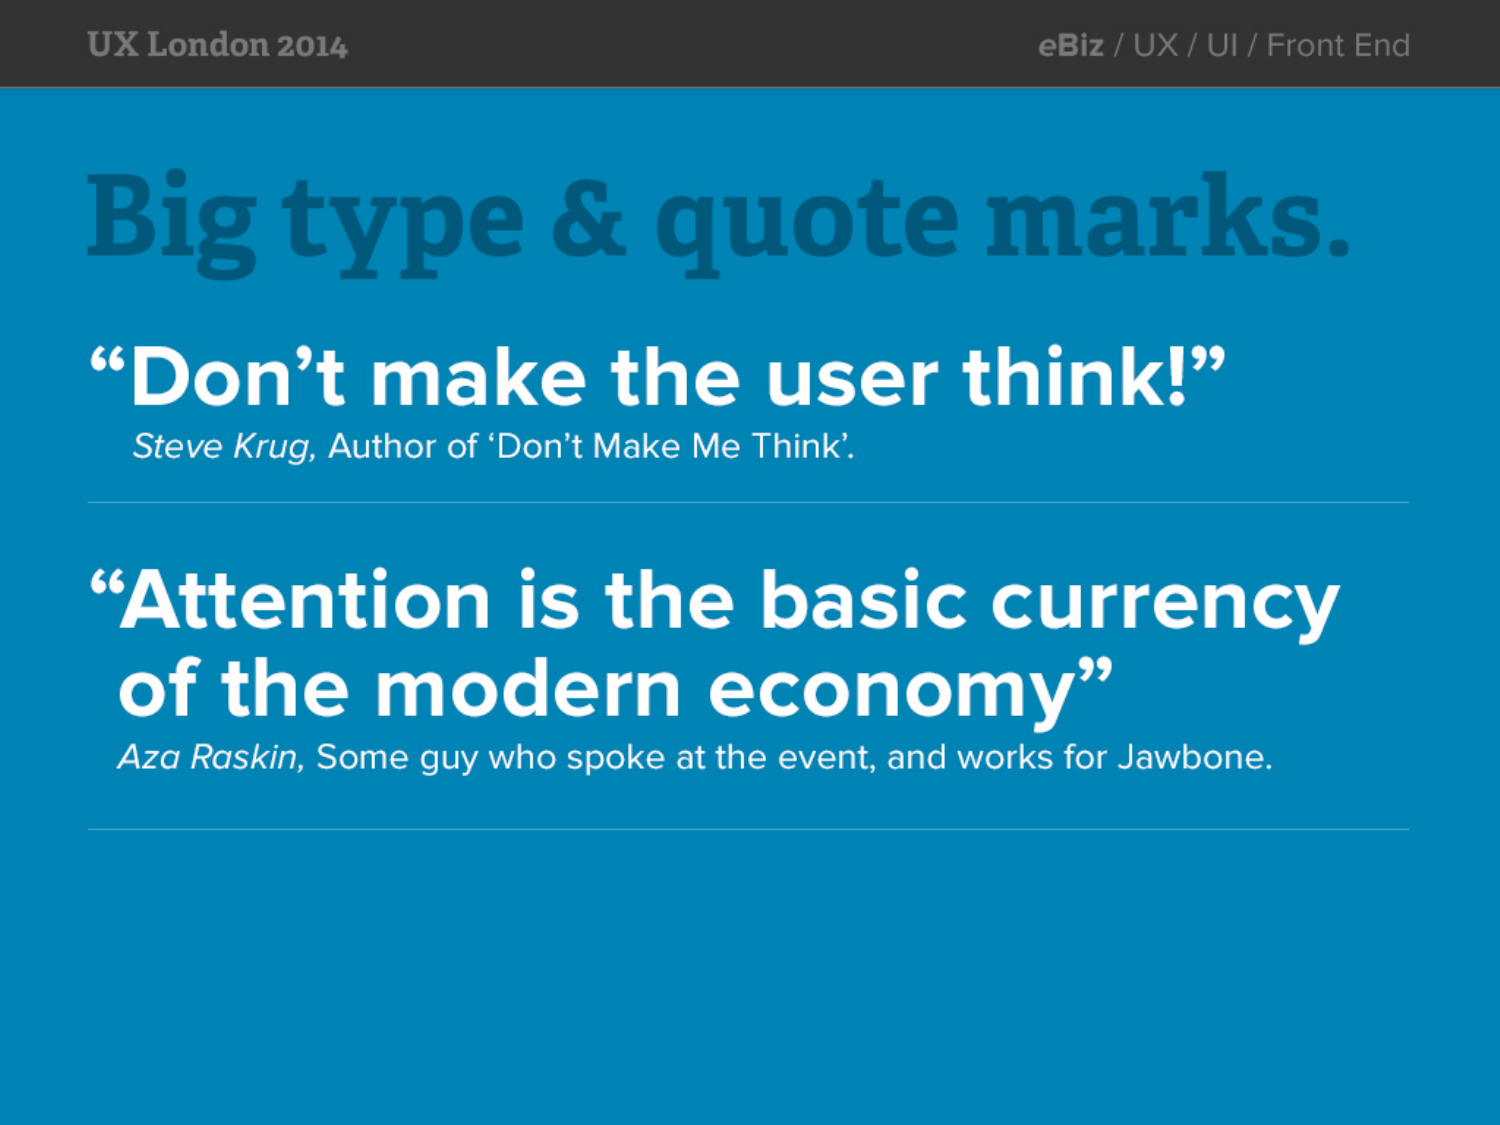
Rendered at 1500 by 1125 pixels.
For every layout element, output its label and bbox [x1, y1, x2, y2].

picture [500, 433, 521, 457]
picture [179, 574, 237, 629]
picture [1039, 750, 1053, 769]
picture [749, 750, 766, 769]
picture [1154, 584, 1198, 629]
picture [695, 746, 705, 769]
picture [1171, 347, 1183, 385]
picture [374, 567, 386, 580]
picture [607, 672, 632, 715]
picture [1078, 656, 1094, 681]
picture [374, 586, 386, 627]
picture [120, 569, 180, 627]
picture [109, 569, 124, 594]
picture [1155, 751, 1180, 768]
picture [378, 672, 443, 715]
picture [998, 347, 1038, 405]
picture [624, 439, 639, 459]
picture [677, 750, 692, 769]
picture [447, 361, 486, 406]
picture [120, 672, 165, 717]
picture [541, 584, 578, 629]
picture [522, 567, 534, 580]
picture [309, 454, 314, 462]
picture [804, 672, 849, 717]
picture [462, 751, 478, 775]
picture [928, 744, 944, 769]
picture [523, 439, 541, 459]
picture [1092, 584, 1117, 627]
picture [251, 744, 270, 768]
picture [448, 439, 466, 459]
picture [91, 347, 106, 371]
picture [318, 744, 336, 769]
picture [906, 586, 918, 627]
picture [221, 662, 250, 717]
picture [986, 750, 1004, 769]
picture [192, 744, 213, 768]
picture [711, 672, 754, 717]
picture [188, 440, 204, 457]
picture [1122, 347, 1163, 405]
picture [958, 751, 983, 768]
picture [204, 439, 222, 459]
picture [161, 750, 180, 769]
picture [545, 439, 560, 457]
picture [857, 746, 875, 772]
picture [405, 439, 423, 459]
picture [242, 584, 285, 629]
picture [372, 435, 382, 459]
picture [421, 750, 437, 775]
picture [1008, 750, 1017, 768]
picture [542, 361, 585, 406]
picture [195, 361, 240, 406]
picture [497, 347, 537, 405]
picture [166, 439, 183, 459]
picture [353, 440, 369, 459]
picture [1210, 345, 1224, 371]
picture [629, 744, 643, 768]
picture [643, 433, 659, 457]
picture [646, 750, 664, 769]
picture [1191, 345, 1206, 370]
picture [857, 672, 897, 715]
picture [696, 361, 739, 406]
picture [289, 439, 308, 465]
picture [813, 584, 852, 629]
picture [1020, 744, 1036, 768]
picture [818, 750, 836, 769]
picture [595, 433, 619, 457]
picture [385, 433, 401, 457]
picture [1030, 674, 1075, 733]
picture [646, 347, 686, 405]
picture [927, 584, 966, 629]
picture [905, 567, 918, 580]
picture [752, 433, 771, 457]
picture [135, 347, 188, 405]
picture [340, 750, 358, 769]
picture [1295, 586, 1340, 645]
picture [155, 435, 165, 458]
picture [339, 574, 367, 629]
picture [586, 750, 604, 775]
picture [555, 672, 598, 717]
picture [907, 672, 952, 717]
picture [278, 750, 295, 768]
picture [489, 751, 514, 768]
picture [1204, 750, 1222, 769]
picture [427, 440, 436, 457]
picture [296, 345, 311, 370]
picture [803, 439, 818, 457]
picture [1254, 584, 1292, 629]
picture [607, 750, 625, 769]
picture [888, 750, 903, 769]
picture [1226, 750, 1242, 768]
picture [1049, 344, 1061, 358]
picture [958, 672, 1023, 715]
picture [715, 744, 744, 769]
picture [823, 433, 839, 457]
picture [396, 584, 440, 629]
picture [963, 351, 991, 406]
picture [637, 672, 678, 715]
picture [818, 361, 855, 406]
picture [839, 750, 855, 768]
picture [690, 584, 733, 629]
picture [248, 361, 288, 405]
picture [1119, 744, 1132, 769]
picture [361, 750, 386, 768]
picture [270, 751, 276, 768]
picture [1204, 584, 1245, 627]
picture [1040, 586, 1080, 629]
picture [1245, 750, 1263, 769]
picture [292, 584, 332, 627]
picture [640, 569, 681, 627]
picture [447, 584, 487, 627]
picture [467, 433, 479, 457]
picture [1169, 392, 1184, 406]
picture [390, 750, 408, 769]
picture [257, 440, 269, 457]
picture [722, 439, 739, 459]
picture [270, 440, 287, 459]
picture [1064, 744, 1076, 768]
picture [760, 672, 799, 717]
picture [662, 439, 679, 459]
picture [117, 744, 159, 768]
picture [572, 435, 582, 459]
picture [775, 433, 790, 457]
picture [374, 361, 439, 405]
picture [568, 750, 582, 769]
picture [908, 750, 924, 768]
picture [443, 751, 458, 769]
picture [993, 584, 1031, 629]
picture [1071, 361, 1111, 405]
picture [255, 657, 295, 715]
picture [694, 433, 719, 457]
picture [233, 750, 248, 769]
picture [522, 586, 534, 627]
picture [504, 657, 547, 717]
picture [611, 351, 639, 406]
picture [538, 750, 556, 769]
picture [317, 351, 345, 406]
picture [1184, 744, 1201, 769]
picture [1097, 656, 1111, 681]
picture [134, 433, 153, 459]
picture [0, 0, 1500, 88]
picture [213, 750, 232, 769]
picture [453, 672, 497, 717]
picture [91, 569, 106, 594]
picture [1075, 750, 1094, 769]
picture [1097, 750, 1107, 768]
picture [169, 656, 201, 715]
picture [109, 346, 124, 371]
picture [605, 574, 634, 629]
picture [769, 363, 809, 406]
picture [1137, 750, 1152, 769]
picture [517, 744, 533, 768]
picture [1124, 584, 1149, 627]
picture [913, 361, 938, 405]
picture [779, 750, 796, 769]
picture [305, 672, 348, 717]
picture [235, 433, 257, 457]
picture [328, 433, 351, 457]
picture [763, 569, 808, 629]
picture [861, 361, 905, 406]
picture [799, 751, 815, 768]
picture [1049, 363, 1061, 405]
picture [860, 584, 897, 629]
